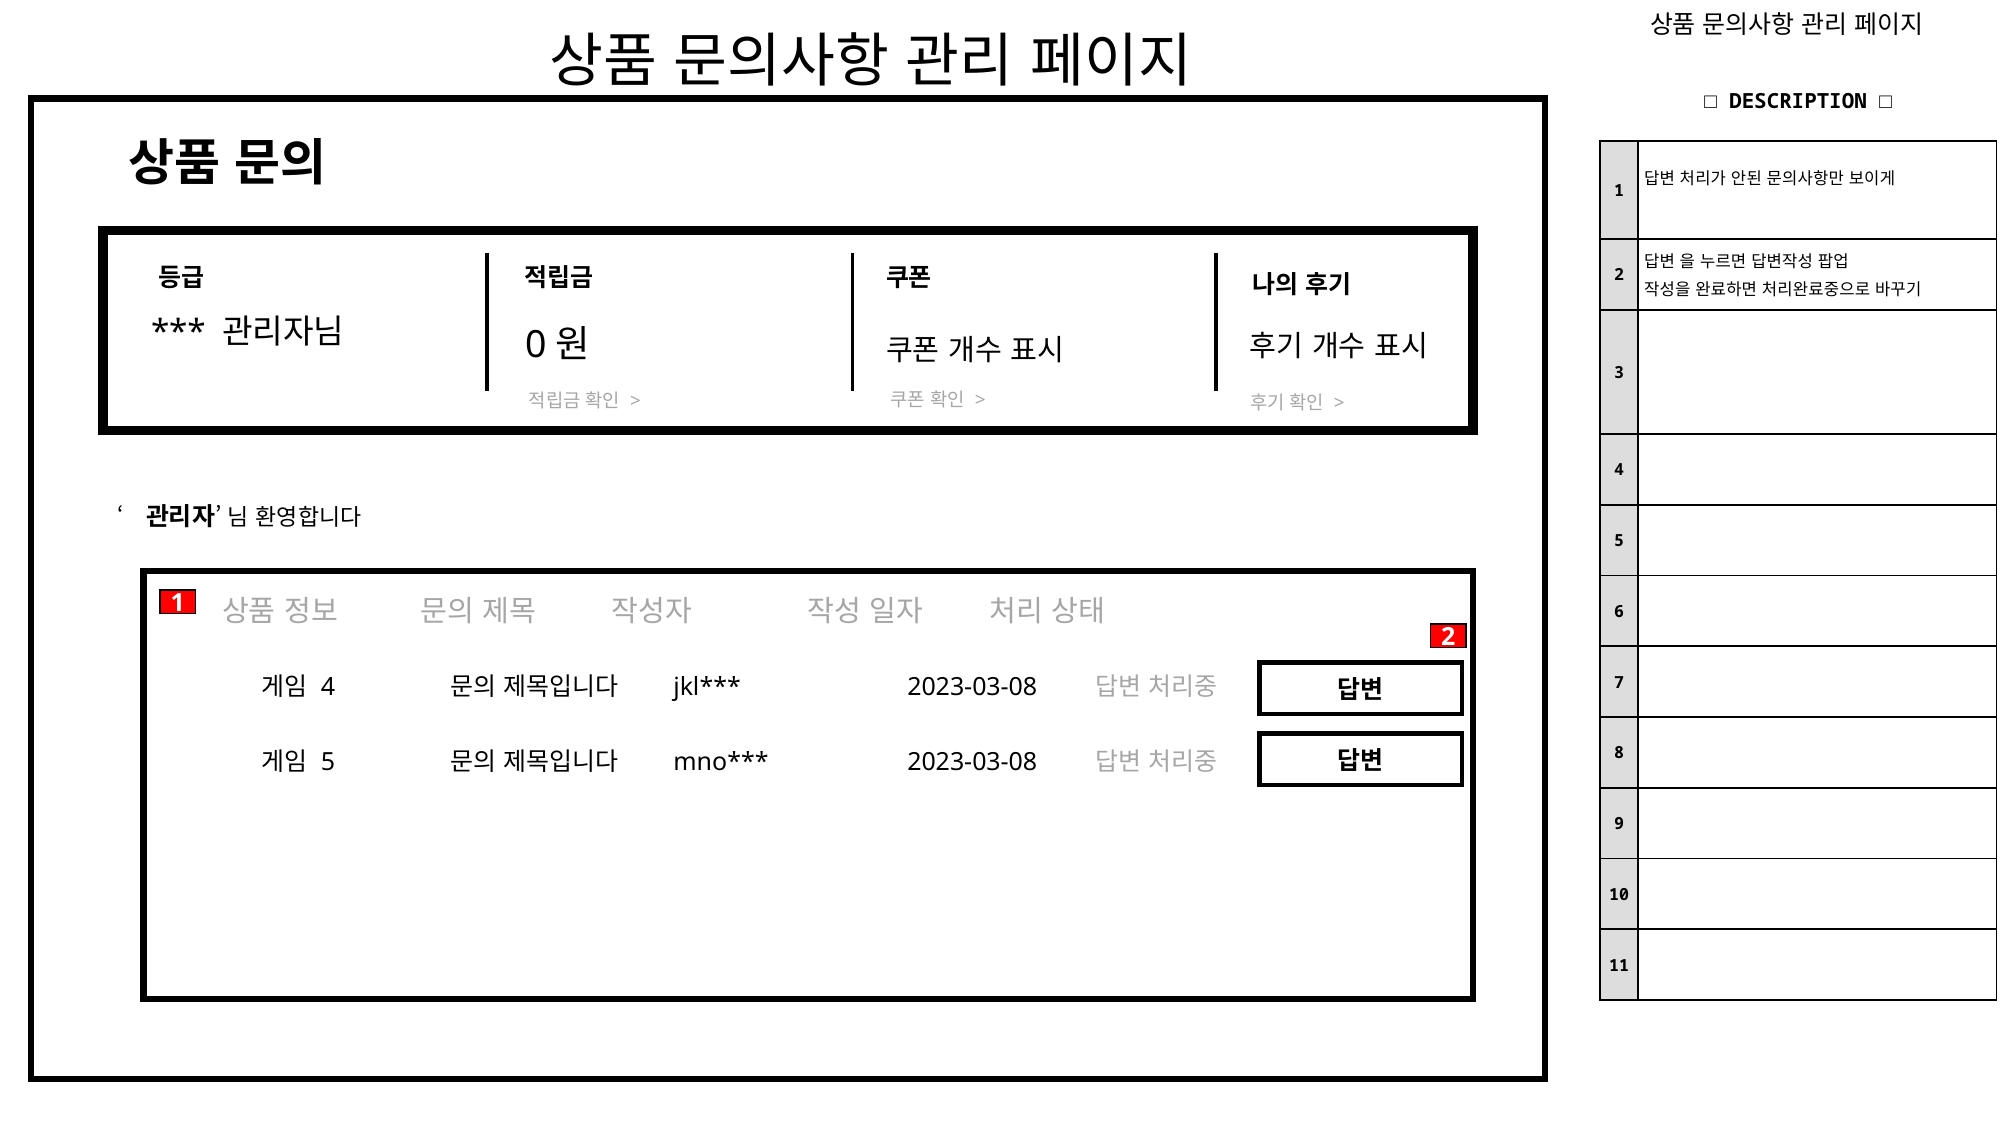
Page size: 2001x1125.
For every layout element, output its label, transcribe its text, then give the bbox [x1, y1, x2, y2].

text_box 쿠폰 확인 > [875, 380, 1001, 418]
table_cell 7 [1601, 647, 1637, 716]
table_cell [1639, 930, 1996, 999]
text_box [142, 570, 1474, 1000]
text_box [102, 230, 1474, 431]
text_box 적립금 [509, 254, 721, 300]
table_cell [1639, 435, 1996, 504]
text_box 후기 개수 표시 [1235, 320, 1497, 370]
text_box *** 관리자님 [136, 303, 364, 358]
table_cell 2 [1601, 240, 1637, 309]
text_box [30, 97, 1546, 1080]
text_box 2 [1430, 623, 1467, 648]
table_cell 8 [1601, 718, 1637, 787]
table_cell [1639, 311, 1996, 433]
text_box 나의 후기 [1237, 261, 1449, 307]
text_box 등급 [143, 254, 355, 300]
table_cell 답변 처리가 안된 문의사항만 보이게 [1639, 142, 1996, 238]
table_cell [1639, 506, 1996, 575]
text_box ‘관리자’ 님 환영합니다 [102, 493, 386, 539]
table_cell 6 [1601, 576, 1637, 645]
text_box 1 [160, 590, 196, 614]
text_box 쿠폰 개수 표시 [871, 323, 1159, 374]
table_cell [1639, 718, 1996, 787]
table_cell 11 [1601, 930, 1637, 999]
text_box 답변 [1258, 662, 1463, 715]
table_cell [1639, 859, 1996, 928]
table_cell 5 [1601, 506, 1637, 575]
table_cell 10 [1601, 859, 1637, 928]
table_cell 답변 을 누르면 답변작성 팝업 작성을 완료하면 처리완료중으로 바꾸기 [1639, 240, 1996, 309]
table_header □ DESCRIPTION □ [1600, 59, 1996, 140]
table_cell [1639, 576, 1996, 645]
text_box 쿠폰 [871, 254, 1083, 300]
text_box 답변 [1258, 733, 1463, 786]
text_box 0원 [510, 312, 722, 373]
table_cell [1639, 647, 1996, 716]
table_cell 3 [1601, 311, 1637, 433]
table_cell 4 [1601, 435, 1637, 504]
table_cell 9 [1601, 789, 1637, 858]
table_cell [1639, 789, 1996, 858]
text_box 적립금 확인 > [514, 381, 656, 419]
table_cell 1 [1601, 142, 1637, 238]
text_box 후기 확인 > [1235, 383, 1360, 421]
text_box 상품 문의사항 관리 페이지 [1599, 0, 1975, 54]
text_box 상품 문의사항 관리 페이지 [121, 23, 1622, 102]
